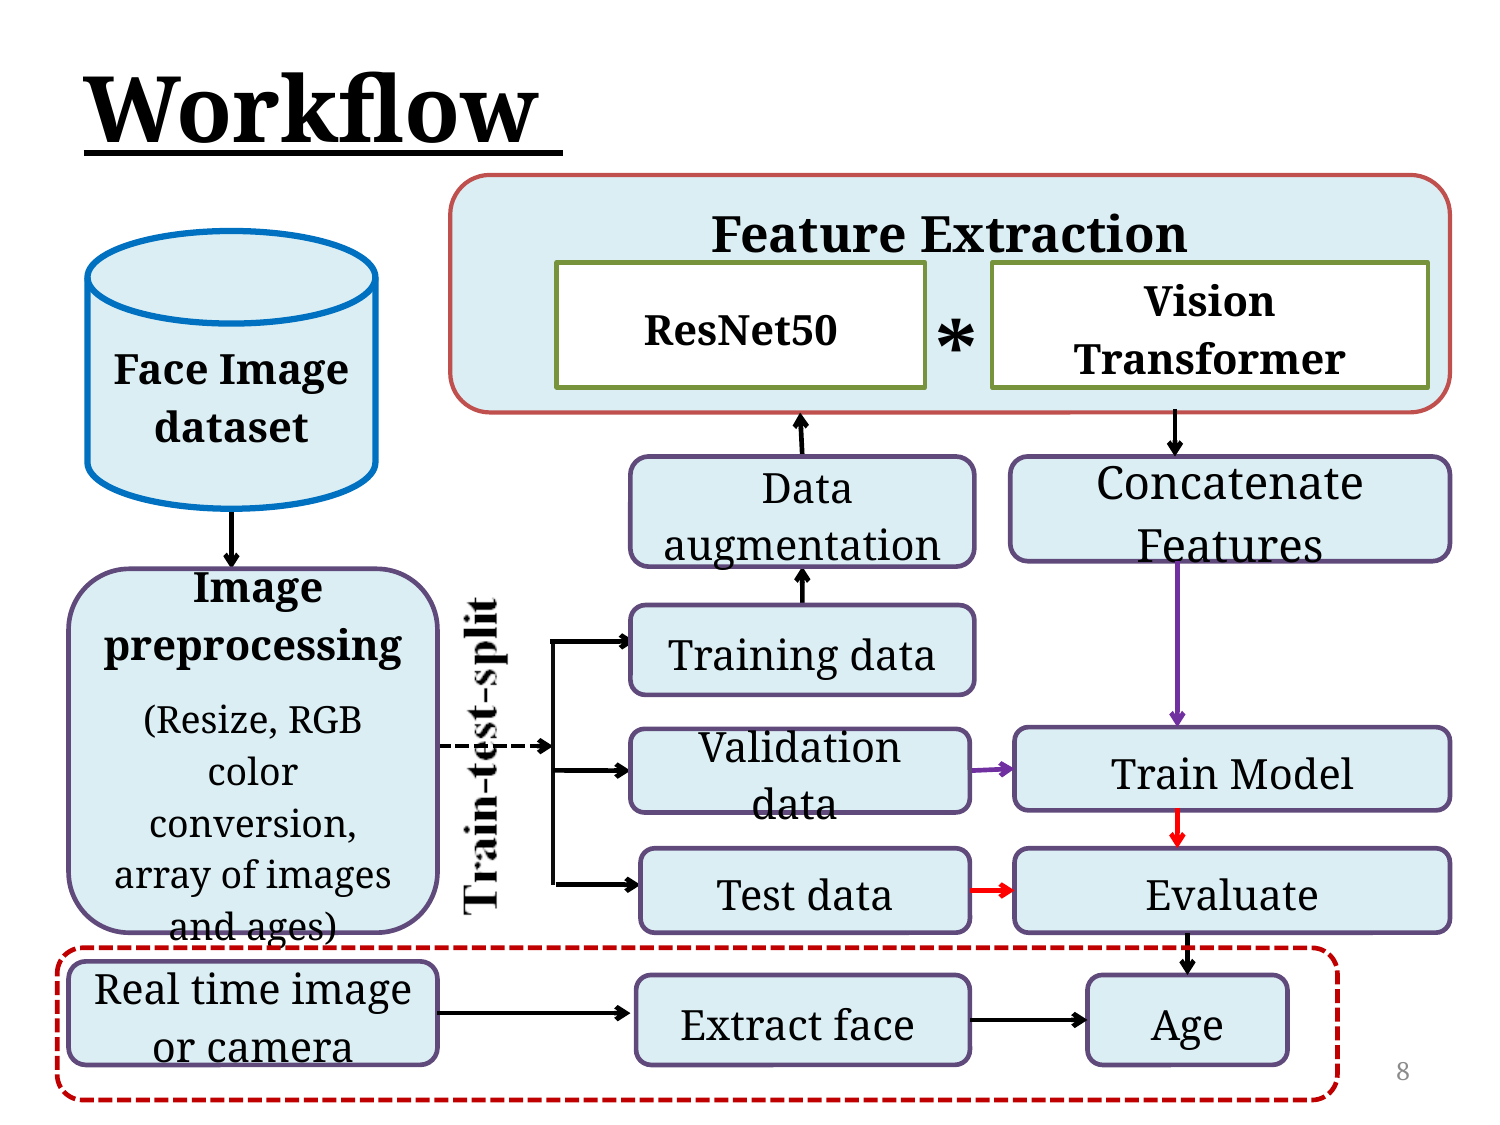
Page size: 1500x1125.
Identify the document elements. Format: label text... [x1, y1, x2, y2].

text_box Test data [638, 846, 973, 935]
text_box Concatenate Features [1008, 454, 1453, 564]
picture [437, 747, 554, 948]
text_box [799, 412, 803, 457]
text_box Evaluate [1012, 846, 1453, 935]
slide_number 8 [1314, 1042, 1425, 1103]
picture [437, 567, 554, 745]
text_box Image preprocessing (Resize, RGB color conversion, array of images and ages) [66, 566, 432, 935]
text_box Face Image dataset [85, 228, 378, 511]
text_box Feature Extraction * [448, 172, 1453, 415]
text_box Training data [628, 602, 977, 697]
text_box Validation data [628, 726, 972, 815]
text_box Vision Transformer [990, 260, 1430, 390]
text_box [55, 945, 1340, 1103]
text_box Train Model [1012, 724, 1453, 813]
text_box ResNet50 [554, 260, 927, 390]
title Workflow [68, 12, 1419, 200]
text_box Data augmentation [628, 454, 977, 569]
